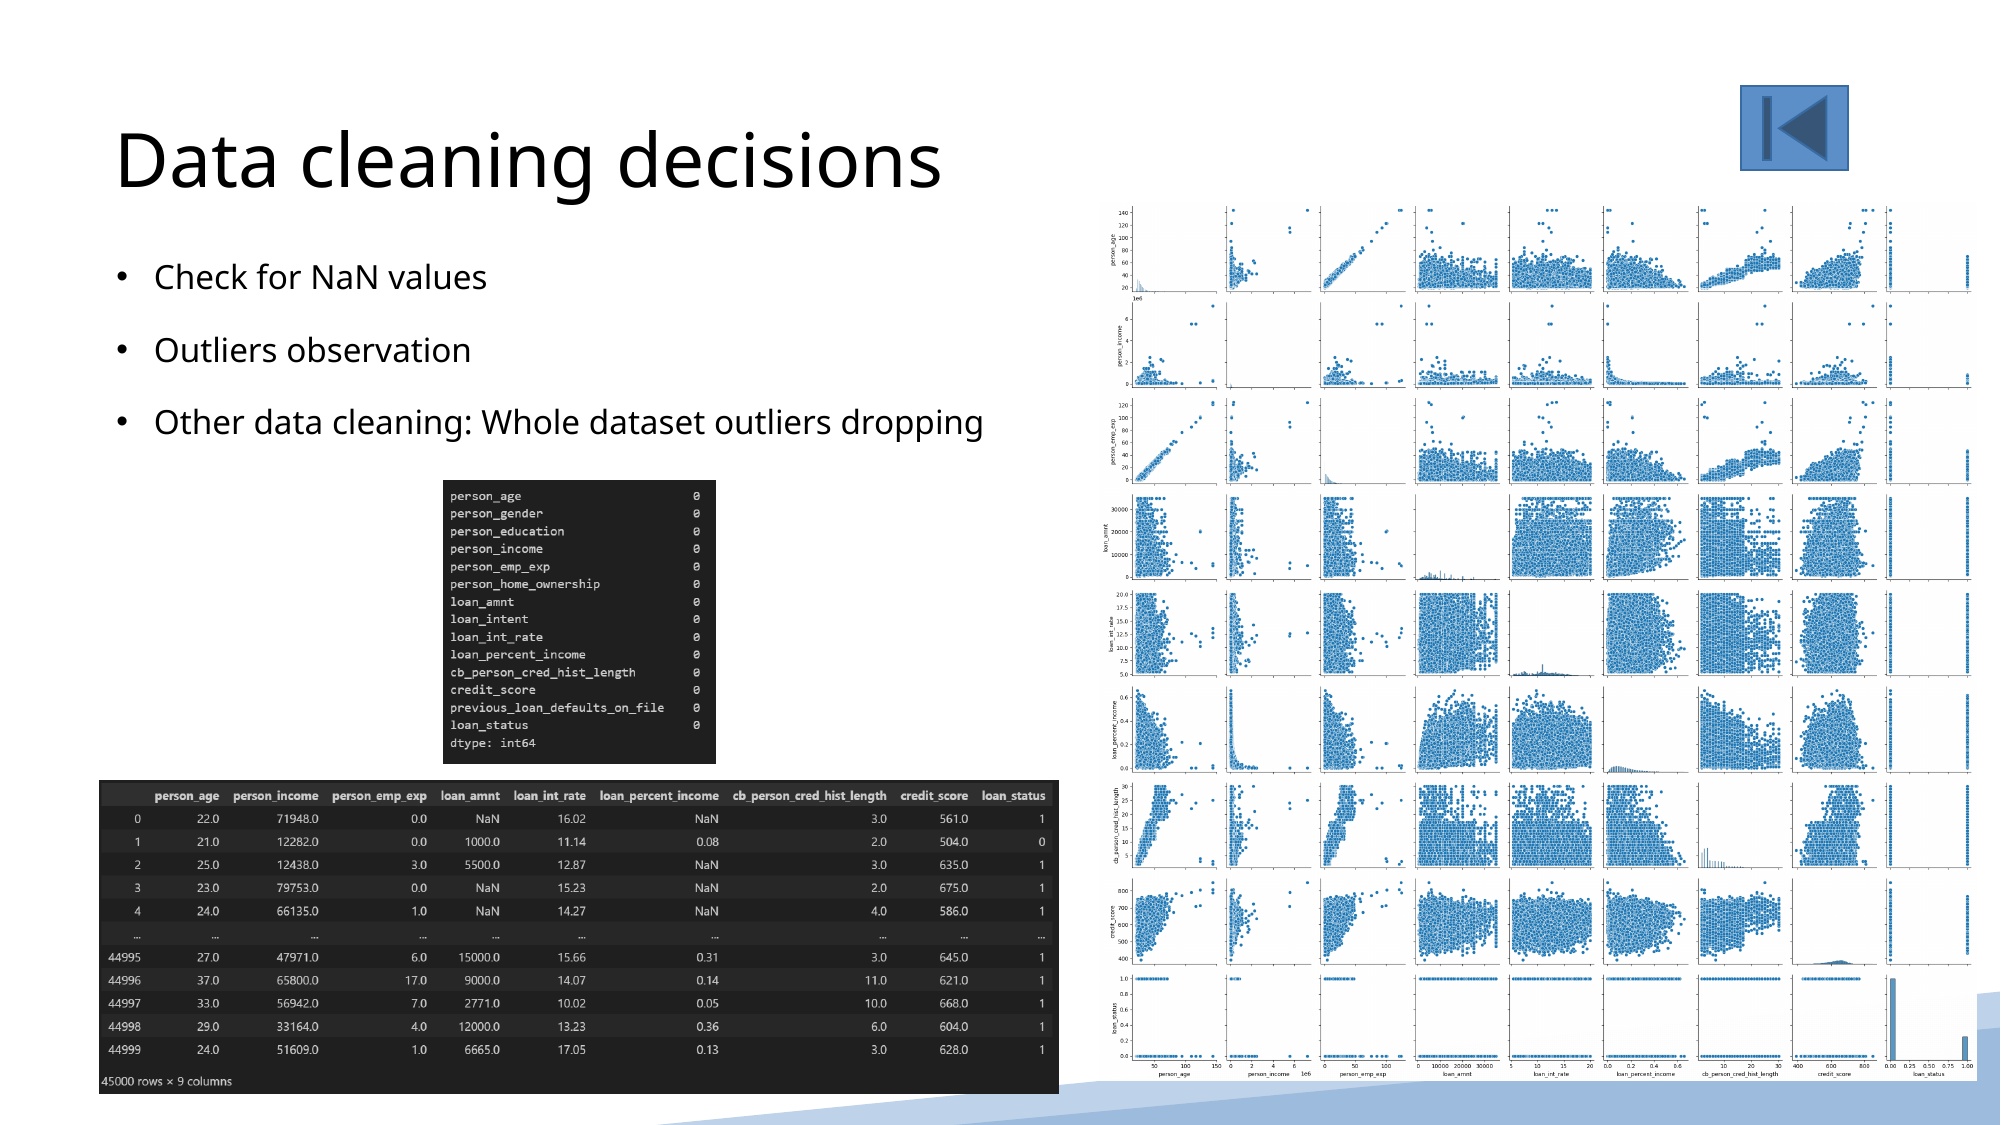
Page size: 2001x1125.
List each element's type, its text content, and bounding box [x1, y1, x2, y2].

text_box Check for NaN values Outliers observation Other data cleaning: Whole dataset outliers dropping [99, 244, 1099, 481]
picture [1099, 202, 1977, 1081]
picture [99, 780, 1059, 1094]
text_box [1740, 85, 1849, 171]
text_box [656, 991, 2000, 1125]
text_box Data cleaning decisions [99, 99, 1900, 216]
picture [443, 480, 716, 764]
